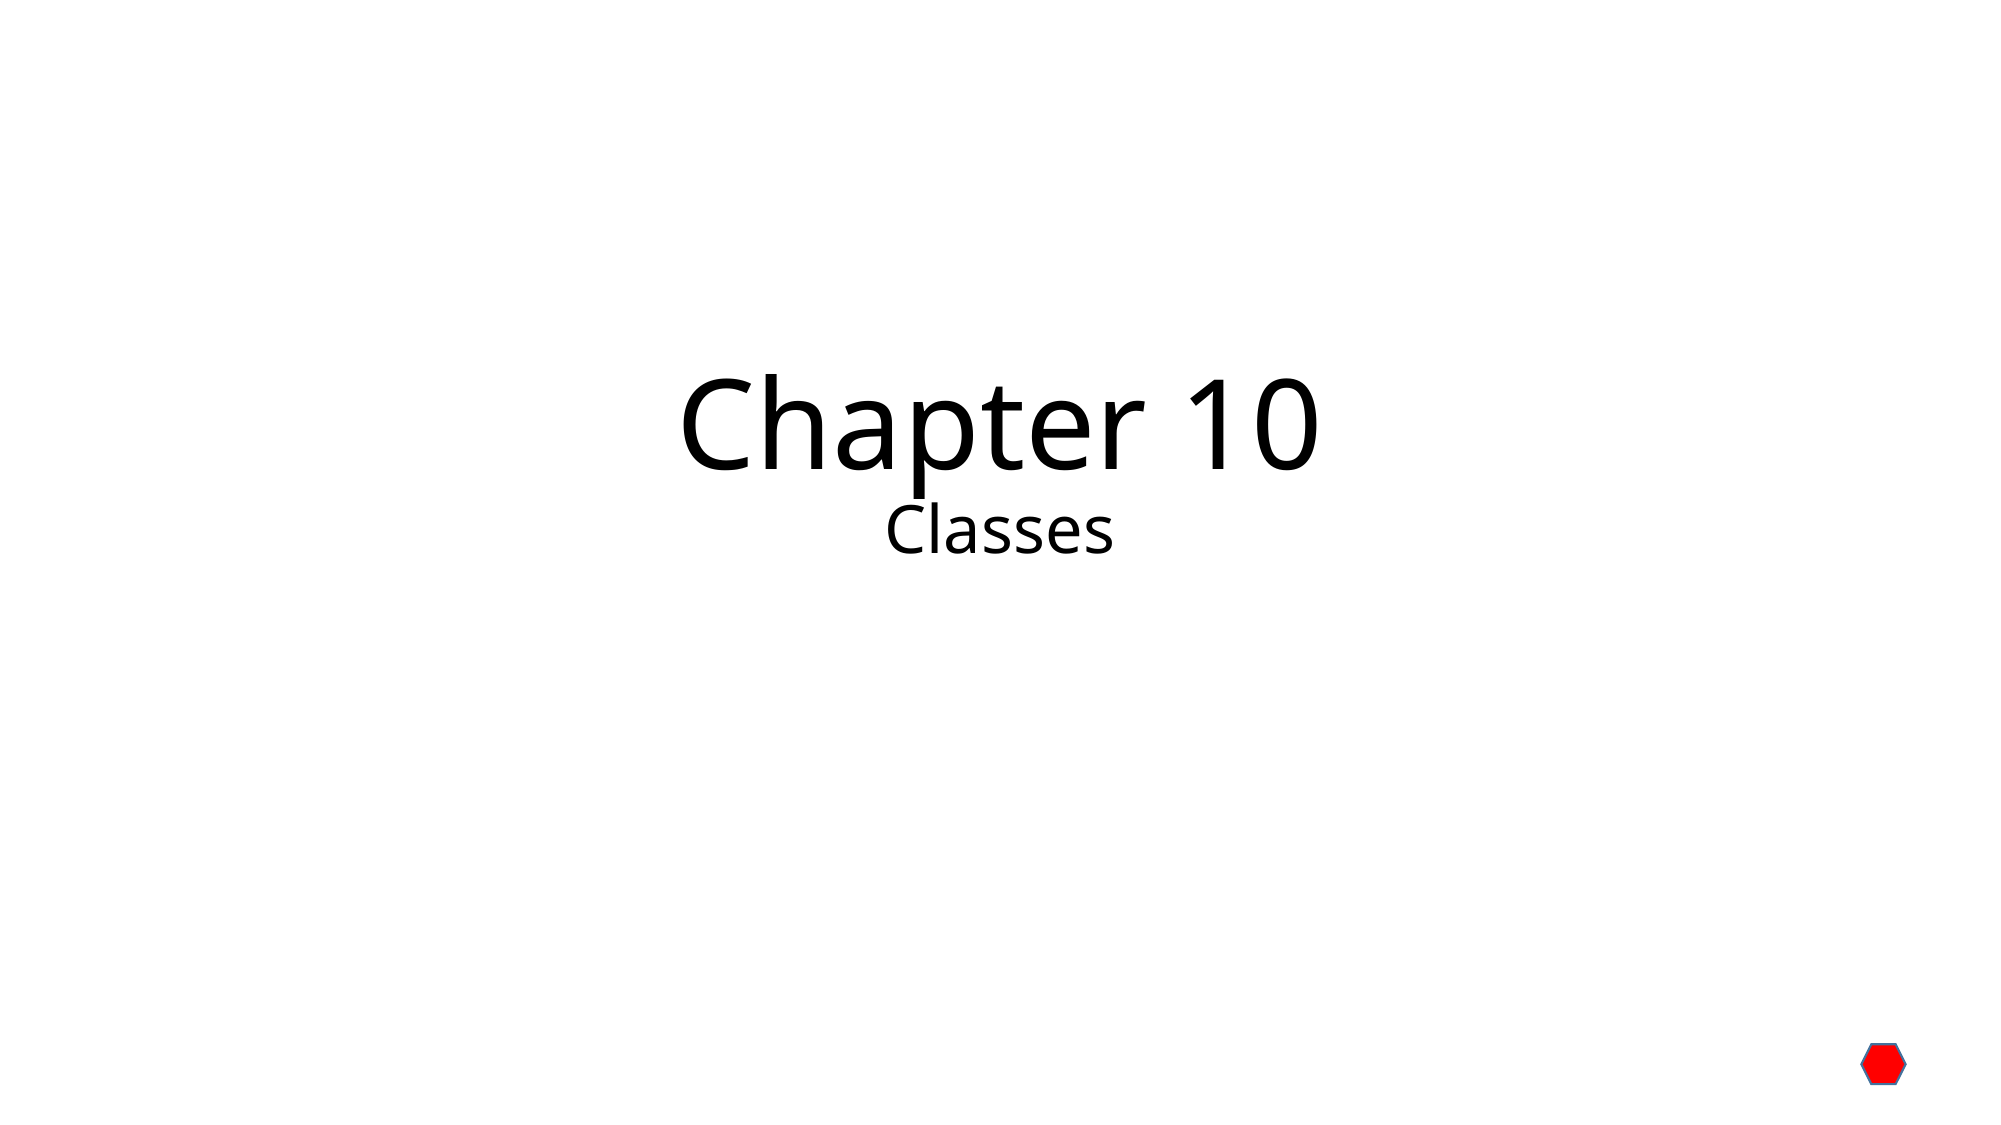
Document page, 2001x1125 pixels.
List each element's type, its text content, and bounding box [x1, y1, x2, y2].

title Chapter 10 Classes [249, 184, 1750, 576]
text_box [1860, 1043, 1907, 1086]
